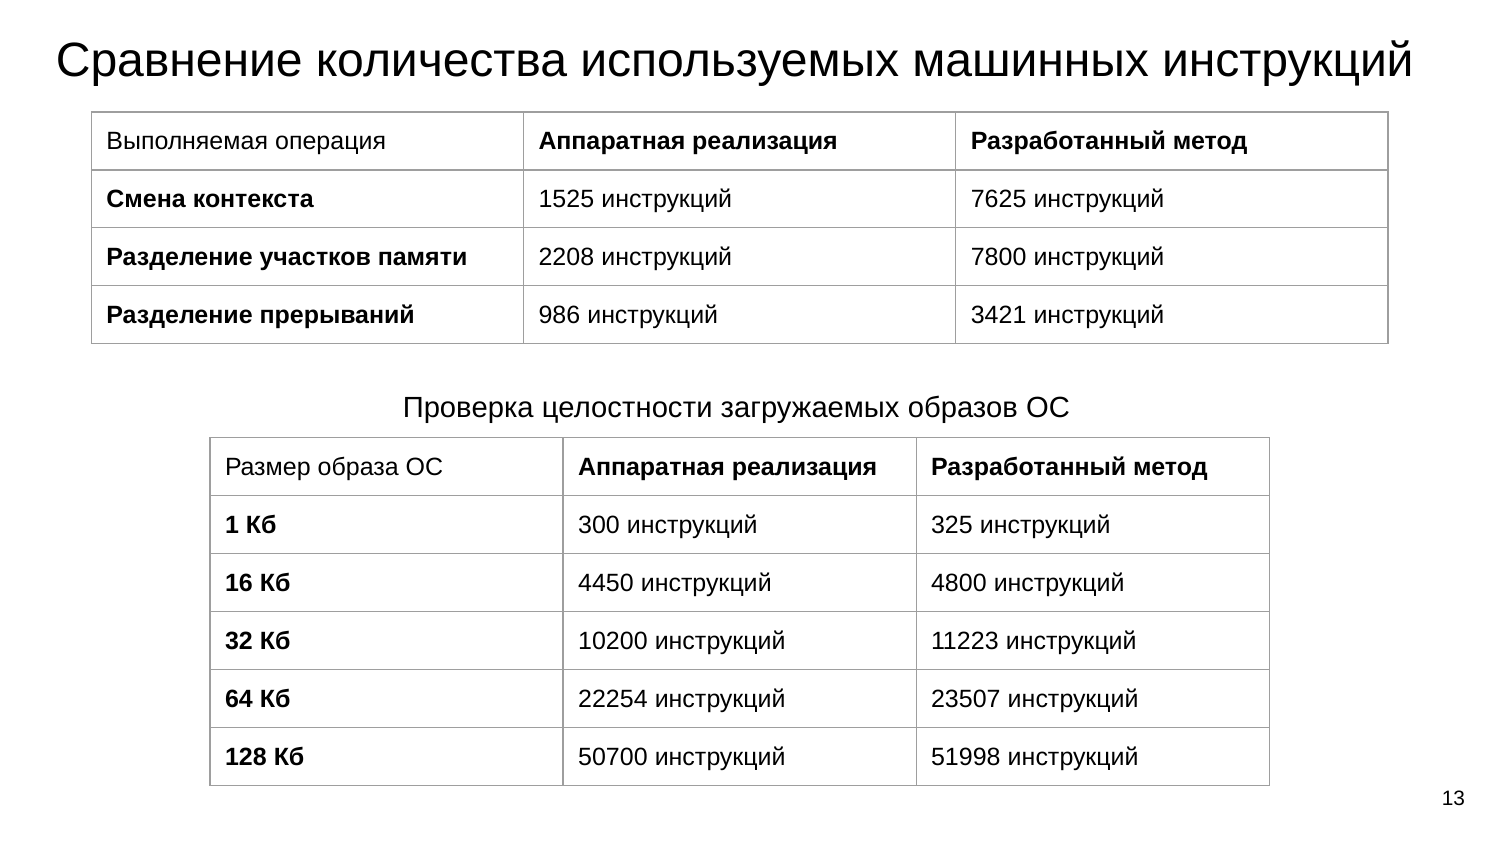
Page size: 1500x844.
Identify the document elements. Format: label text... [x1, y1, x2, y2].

table_header Аппаратная реализация [564, 443, 916, 495]
table_header Размер образа ОС [211, 438, 562, 495]
table_header Разработанный метод [956, 113, 1387, 169]
table_header Аппаратная реализация [524, 113, 955, 169]
table_cell 4450 инструкций [564, 554, 916, 611]
table_cell 50700 инструкций [564, 728, 916, 785]
table_cell 7625 инструкций [956, 171, 1387, 227]
table_cell 3421 инструкций [956, 286, 1387, 343]
table_cell 64 Кб [211, 670, 562, 727]
table_cell 325 инструкций [917, 496, 1269, 553]
table_cell Разделение прерываний [92, 286, 523, 343]
table_cell 300 инструкций [564, 496, 916, 553]
table_cell 1525 инструкций [524, 171, 955, 227]
table_header Разработанный метод [917, 438, 1269, 495]
table_cell 7800 инструкций [956, 228, 1387, 285]
table_header Выполняемая операция [92, 113, 523, 169]
table_cell 23507 инструкций [917, 670, 1269, 727]
table_cell 16 Кб [211, 554, 562, 611]
table_cell 2208 инструкций [524, 228, 955, 285]
table_cell 11223 инструкций [917, 612, 1269, 669]
table_cell 51998 инструкций [917, 728, 1269, 785]
title Сравнение количества используемых машинных инструкций [40, 13, 1439, 108]
table_cell 10200 инструкций [564, 612, 916, 669]
table_cell Разделение участков памяти [92, 228, 523, 285]
table_cell 1 Кб [211, 496, 562, 553]
table_cell 128 Кб [211, 728, 562, 785]
table_cell 22254 инструкций [564, 670, 916, 727]
slide_number ‹#› [1389, 764, 1480, 830]
table_cell 4800 инструкций [917, 554, 1269, 611]
table_cell 986 инструкций [524, 286, 955, 343]
table_cell Смена контекста [92, 171, 523, 227]
table_cell 32 Кб [211, 612, 562, 669]
text_box Проверка целостности загружаемых образов ОС [387, 372, 1092, 443]
